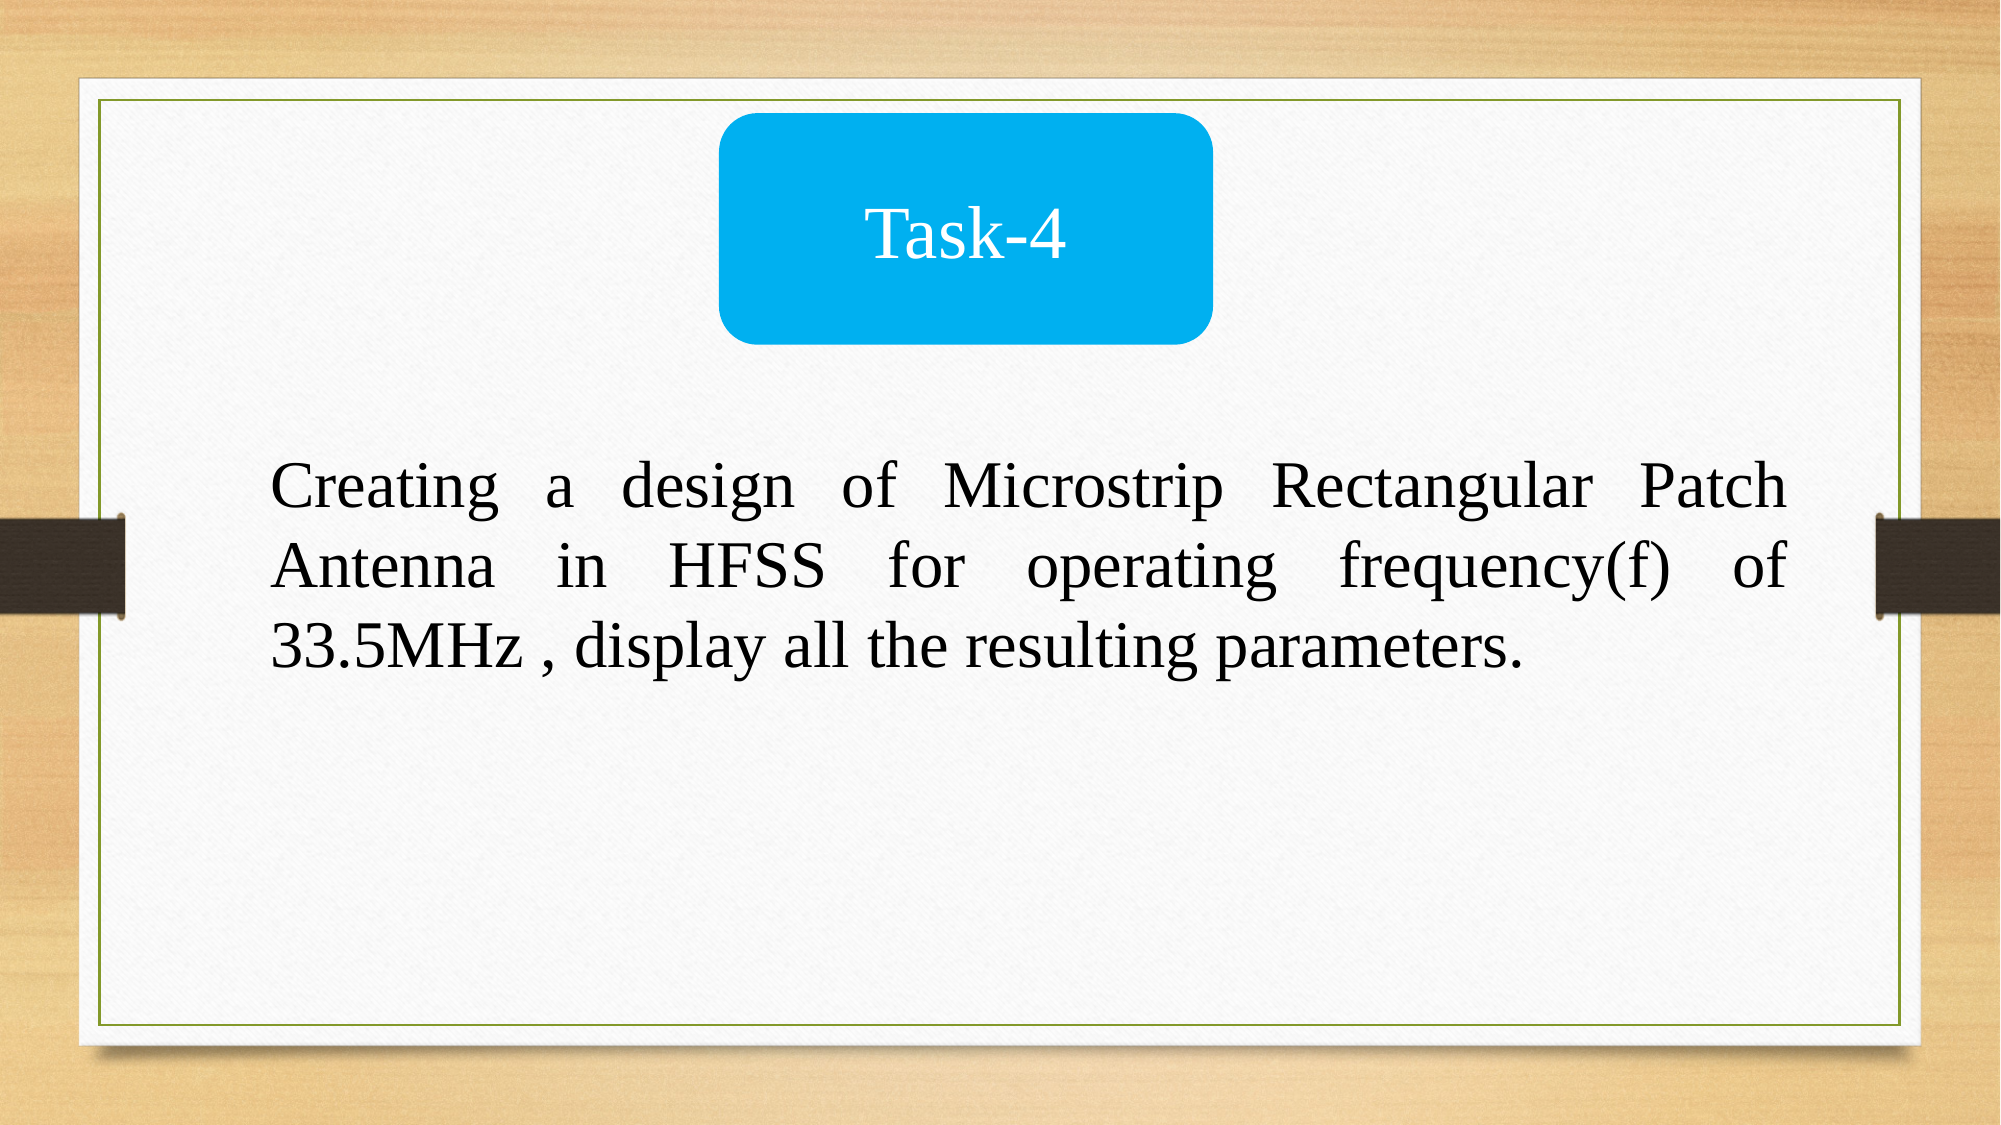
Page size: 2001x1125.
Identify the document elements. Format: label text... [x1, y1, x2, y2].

text_box Creating a design of Microstrip Rectangular Patch Antenna in HFSS for operating frequency(f) of 33.5MHz , display all the resulting parameters. [255, 433, 1806, 689]
text_box Task-4 [717, 111, 1215, 347]
picture [0, 0, 2001, 1125]
